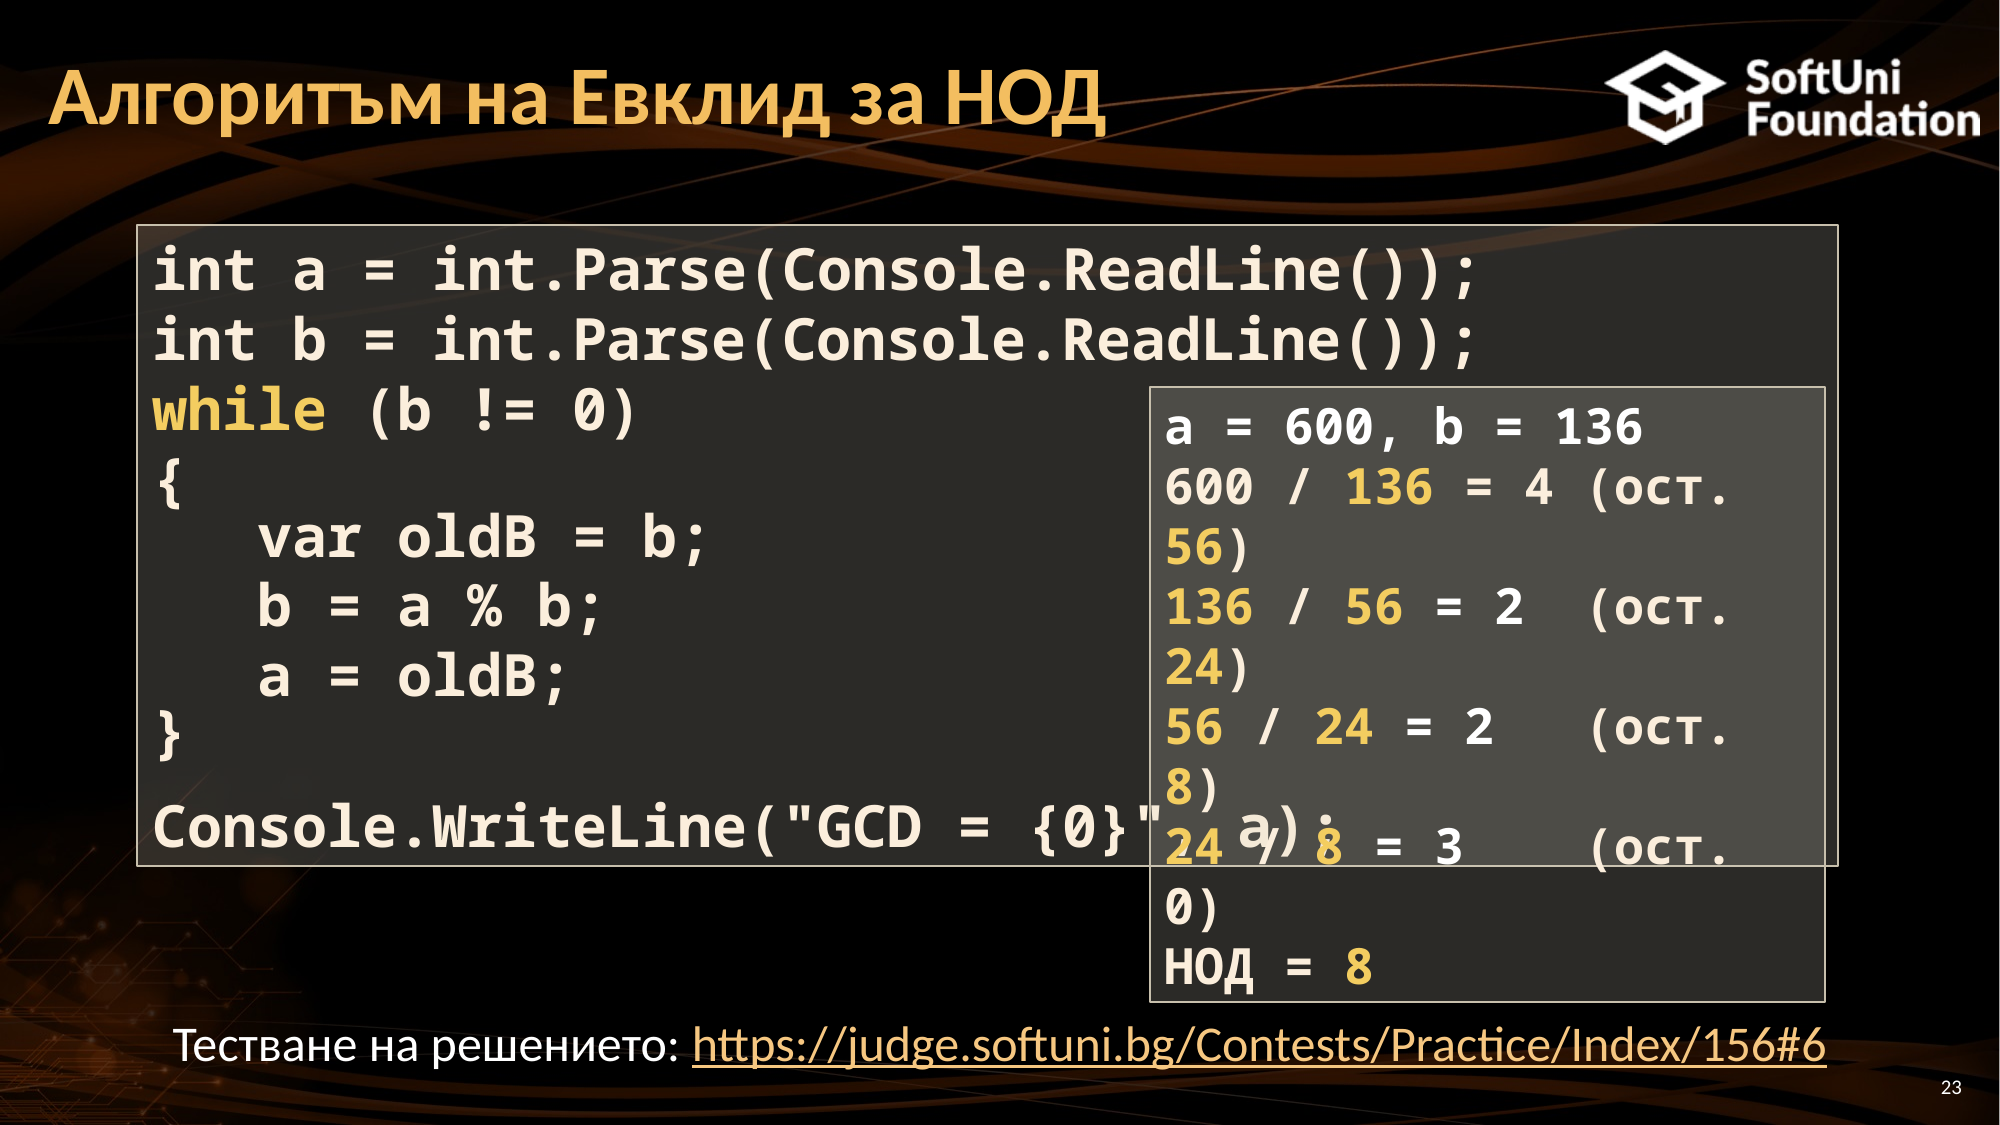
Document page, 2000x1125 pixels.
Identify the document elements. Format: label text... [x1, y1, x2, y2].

text_box int a = int.Parse(Console.ReadLine()); int b = int.Parse(Console.ReadLine()); while (b != 0) { var oldB = b; b = a % b; a = oldB; } Console.WriteLine("GCD = {0}", a); [137, 224, 1838, 867]
title Алгоритъм на Евклид за НОД [30, 6, 1602, 189]
text_box a = 600, b = 136 600 / 136 = 4 (ост. 56) 136 / 56 = 2 (ост. 24) 56 / 24 = 2 (ост. 8) 24 / 8 = 3 (ост. 0) НОД = 8 [1149, 387, 1825, 1003]
slide_number 23 [1897, 1070, 1968, 1103]
picture [0, 0, 2000, 1125]
text_box Тестване на решението: https://judge.softuni.bg/Contests/Practice/Index/156#6 [124, 1004, 1875, 1080]
